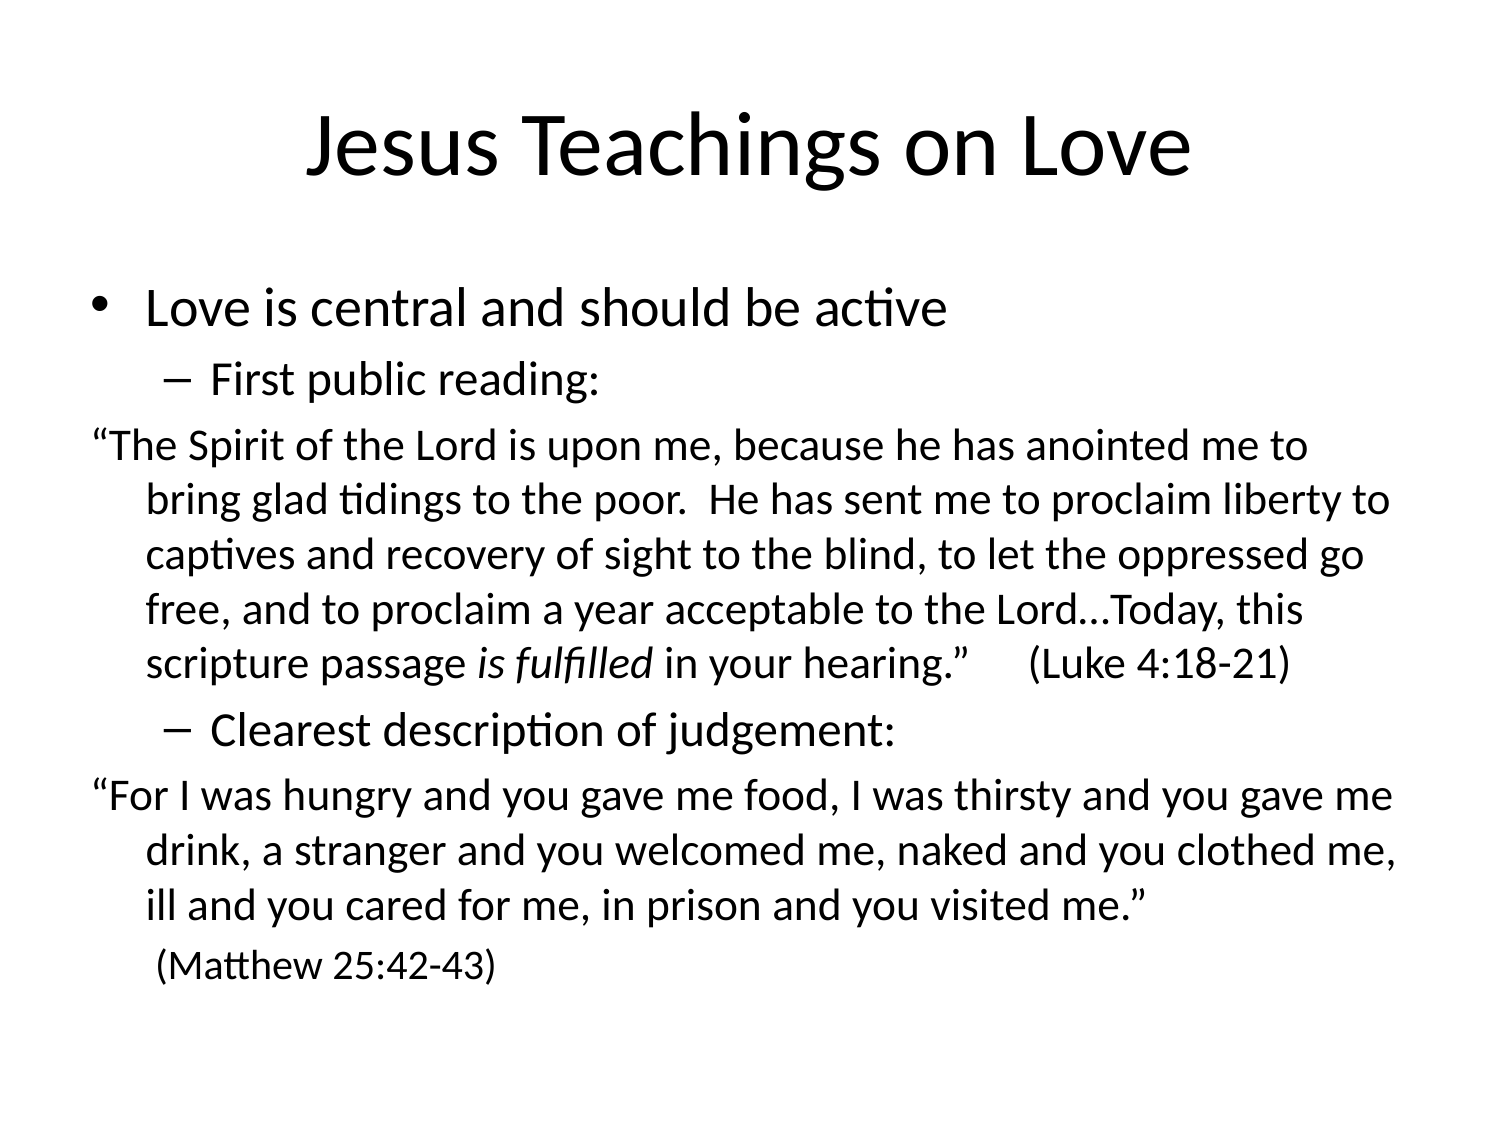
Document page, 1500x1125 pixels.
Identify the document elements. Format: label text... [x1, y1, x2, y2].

list Love is central and should be active First public reading: “The Spirit of the Lord is upon me, because he has anointed me to bring glad tidings to the poor. He has sent me to proclaim liberty to captives and recovery of sight to the blind, to let the oppressed go free, and to proclaim a year acceptable to the Lord…Today, this scripture passage is fulfilled in your hearing.” (Luke 4:18-21) Clearest description of judgement: “For I was hungry and you gave me food, I was thirsty and you gave me drink, a stranger and you welcomed me, naked and you clothed me, ill and you cared for me, in prison and you visited me.” (Matthew 25:42-43) [75, 262, 1425, 1005]
title Jesus Teachings on Love [75, 45, 1425, 233]
